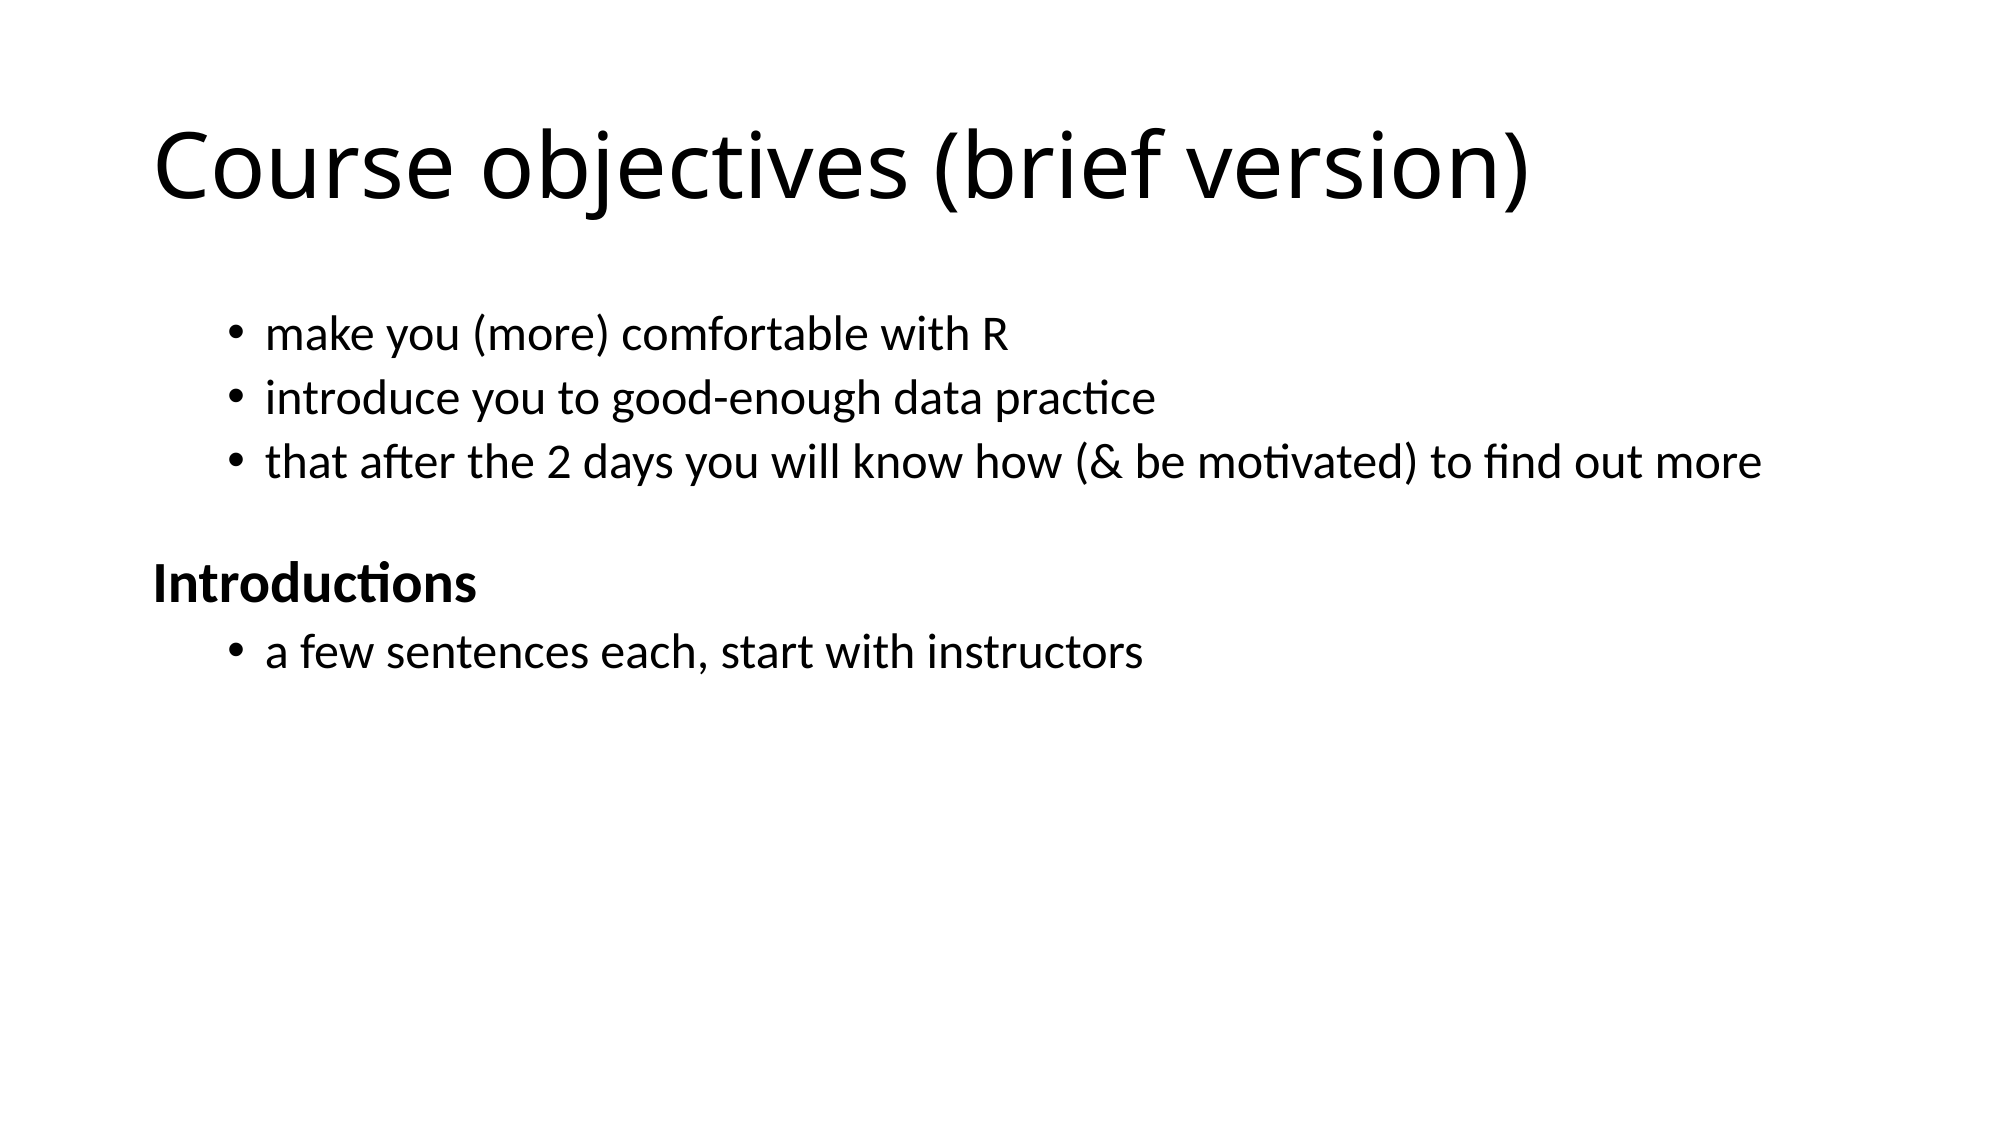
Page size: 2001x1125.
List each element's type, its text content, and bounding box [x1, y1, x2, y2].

title Course objectives (brief version) [137, 59, 1863, 278]
list make you (more) comfortable with R introduce you to good-enough data practice that after the 2 days you will know how (& be motivated) to find out more Introductions a few sentences each, start with instructors [137, 299, 1863, 1014]
